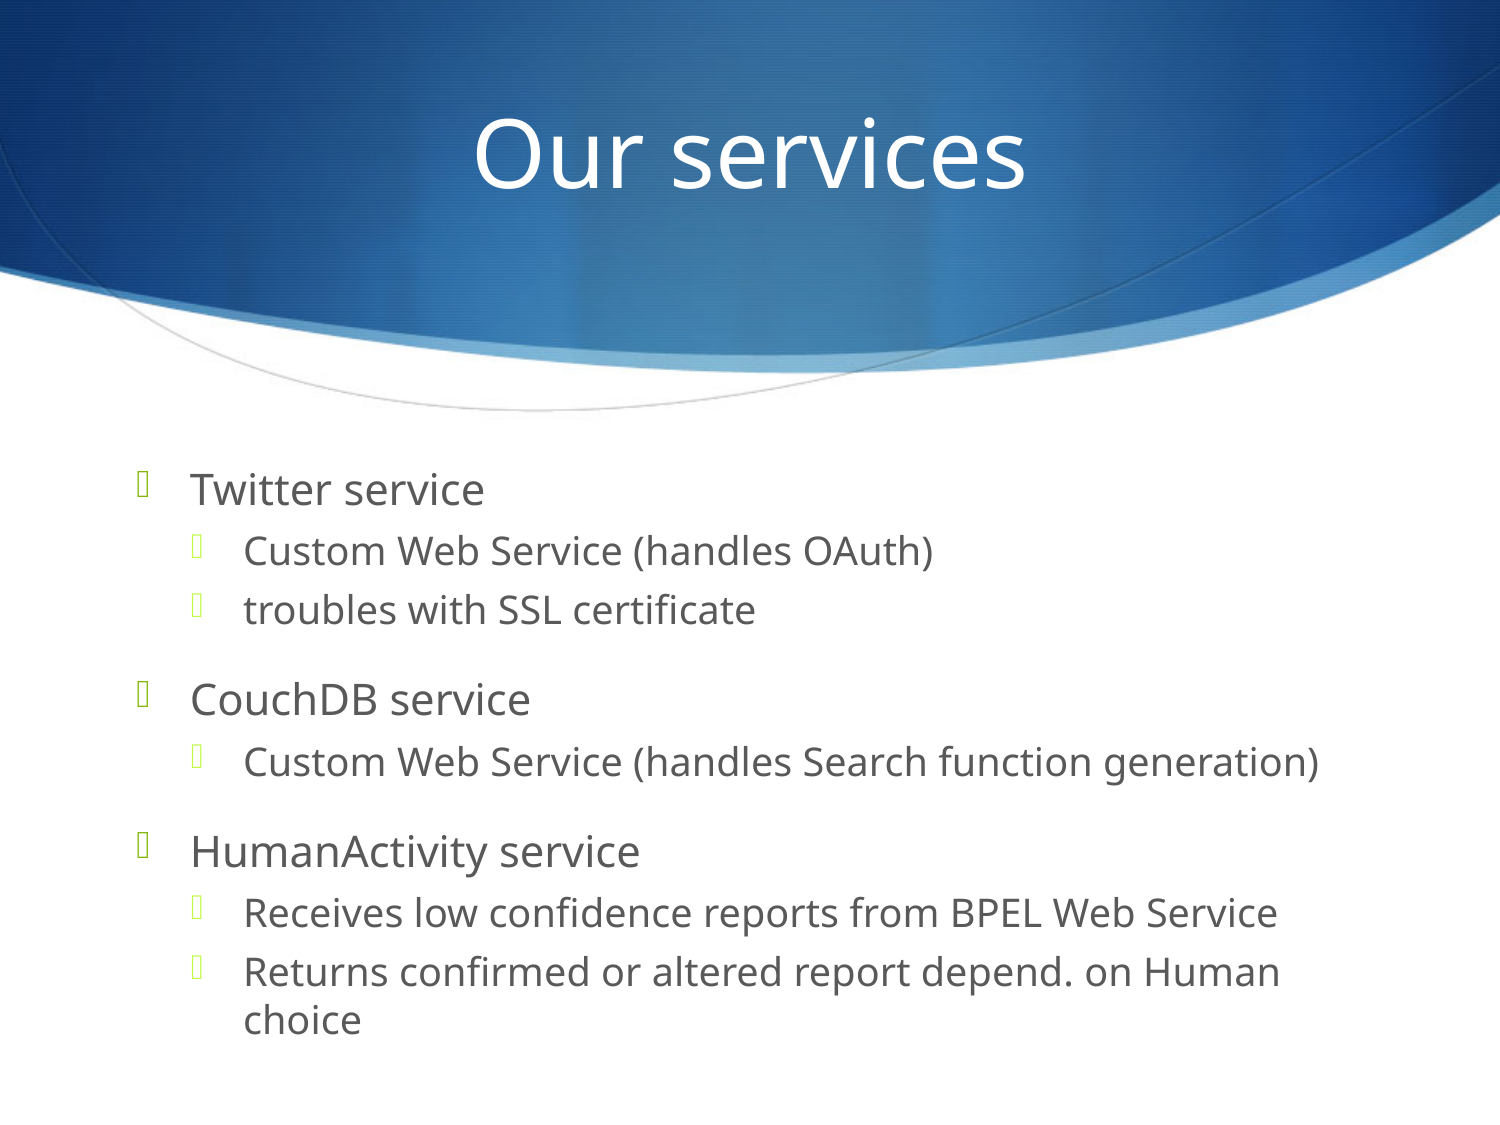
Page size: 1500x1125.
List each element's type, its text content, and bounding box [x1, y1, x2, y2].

title Our services [75, 56, 1425, 245]
picture [0, 0, 1500, 1125]
list Twitter service Custom Web Service (handles OAuth) troubles with SSL certificate CouchDB service Custom Web Service (handles Search function generation) HumanActivity service Receives low confidence reports from BPEL Web Service Returns confirmed or altered report depend. on Human choice [121, 454, 1379, 1060]
